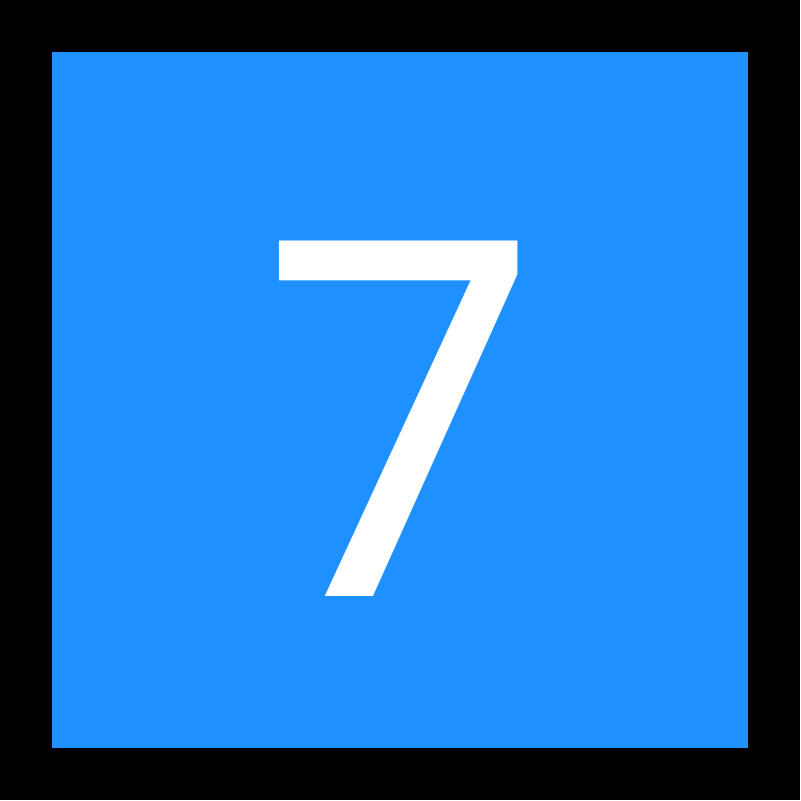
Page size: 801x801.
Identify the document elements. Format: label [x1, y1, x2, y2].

text_box [0, 0, 800, 800]
